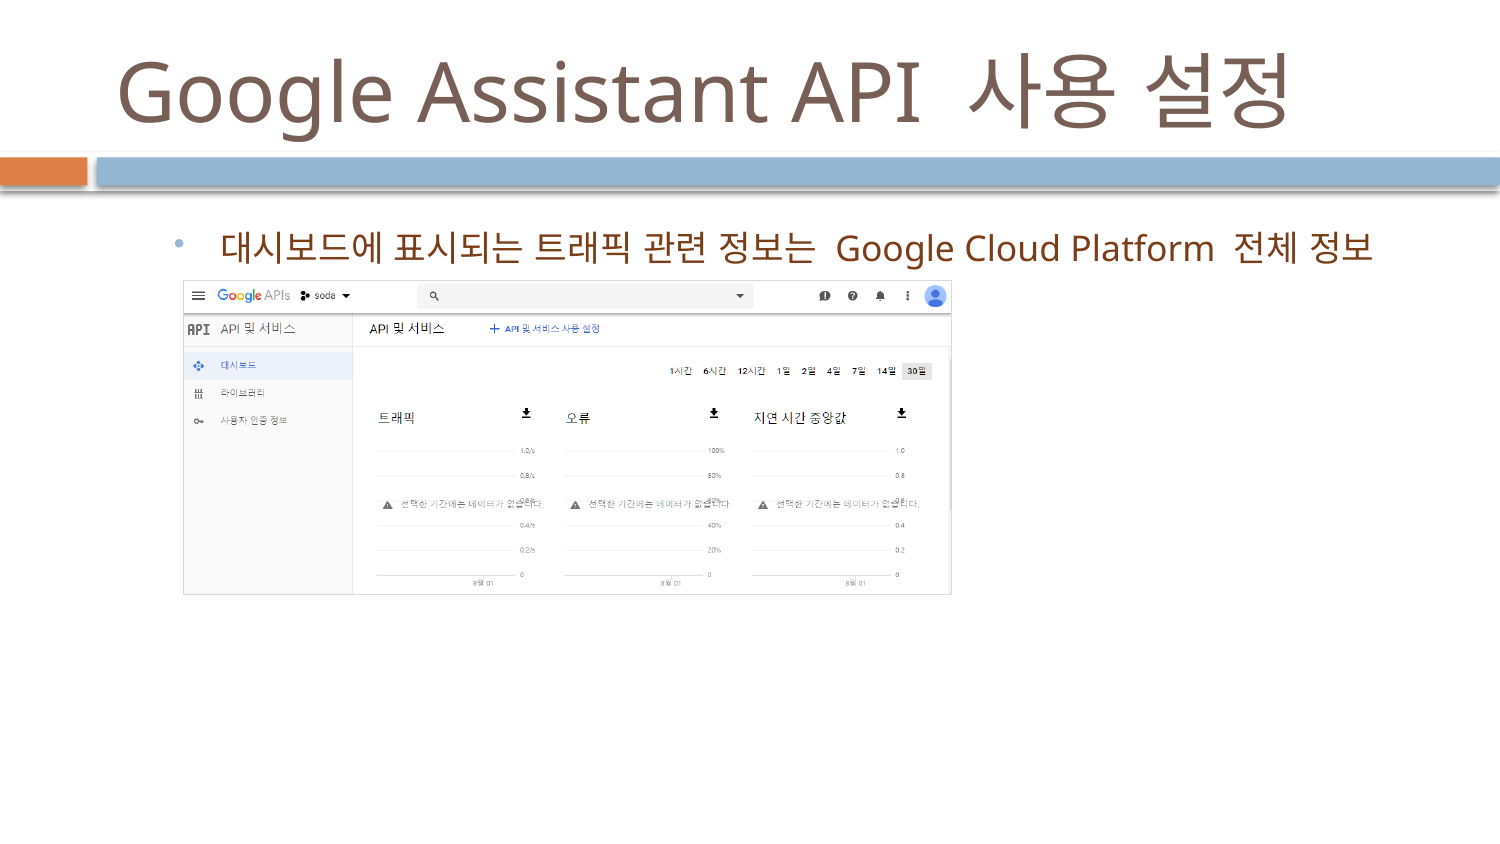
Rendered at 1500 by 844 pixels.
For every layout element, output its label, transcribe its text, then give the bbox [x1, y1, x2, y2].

title Google Assistant API 사용 설정 [100, 28, 1471, 150]
picture [182, 279, 951, 595]
list 대시보드에 표시되는 트래픽 관련 정보는 Google Cloud Platform 전체 정보 [100, 196, 1471, 750]
